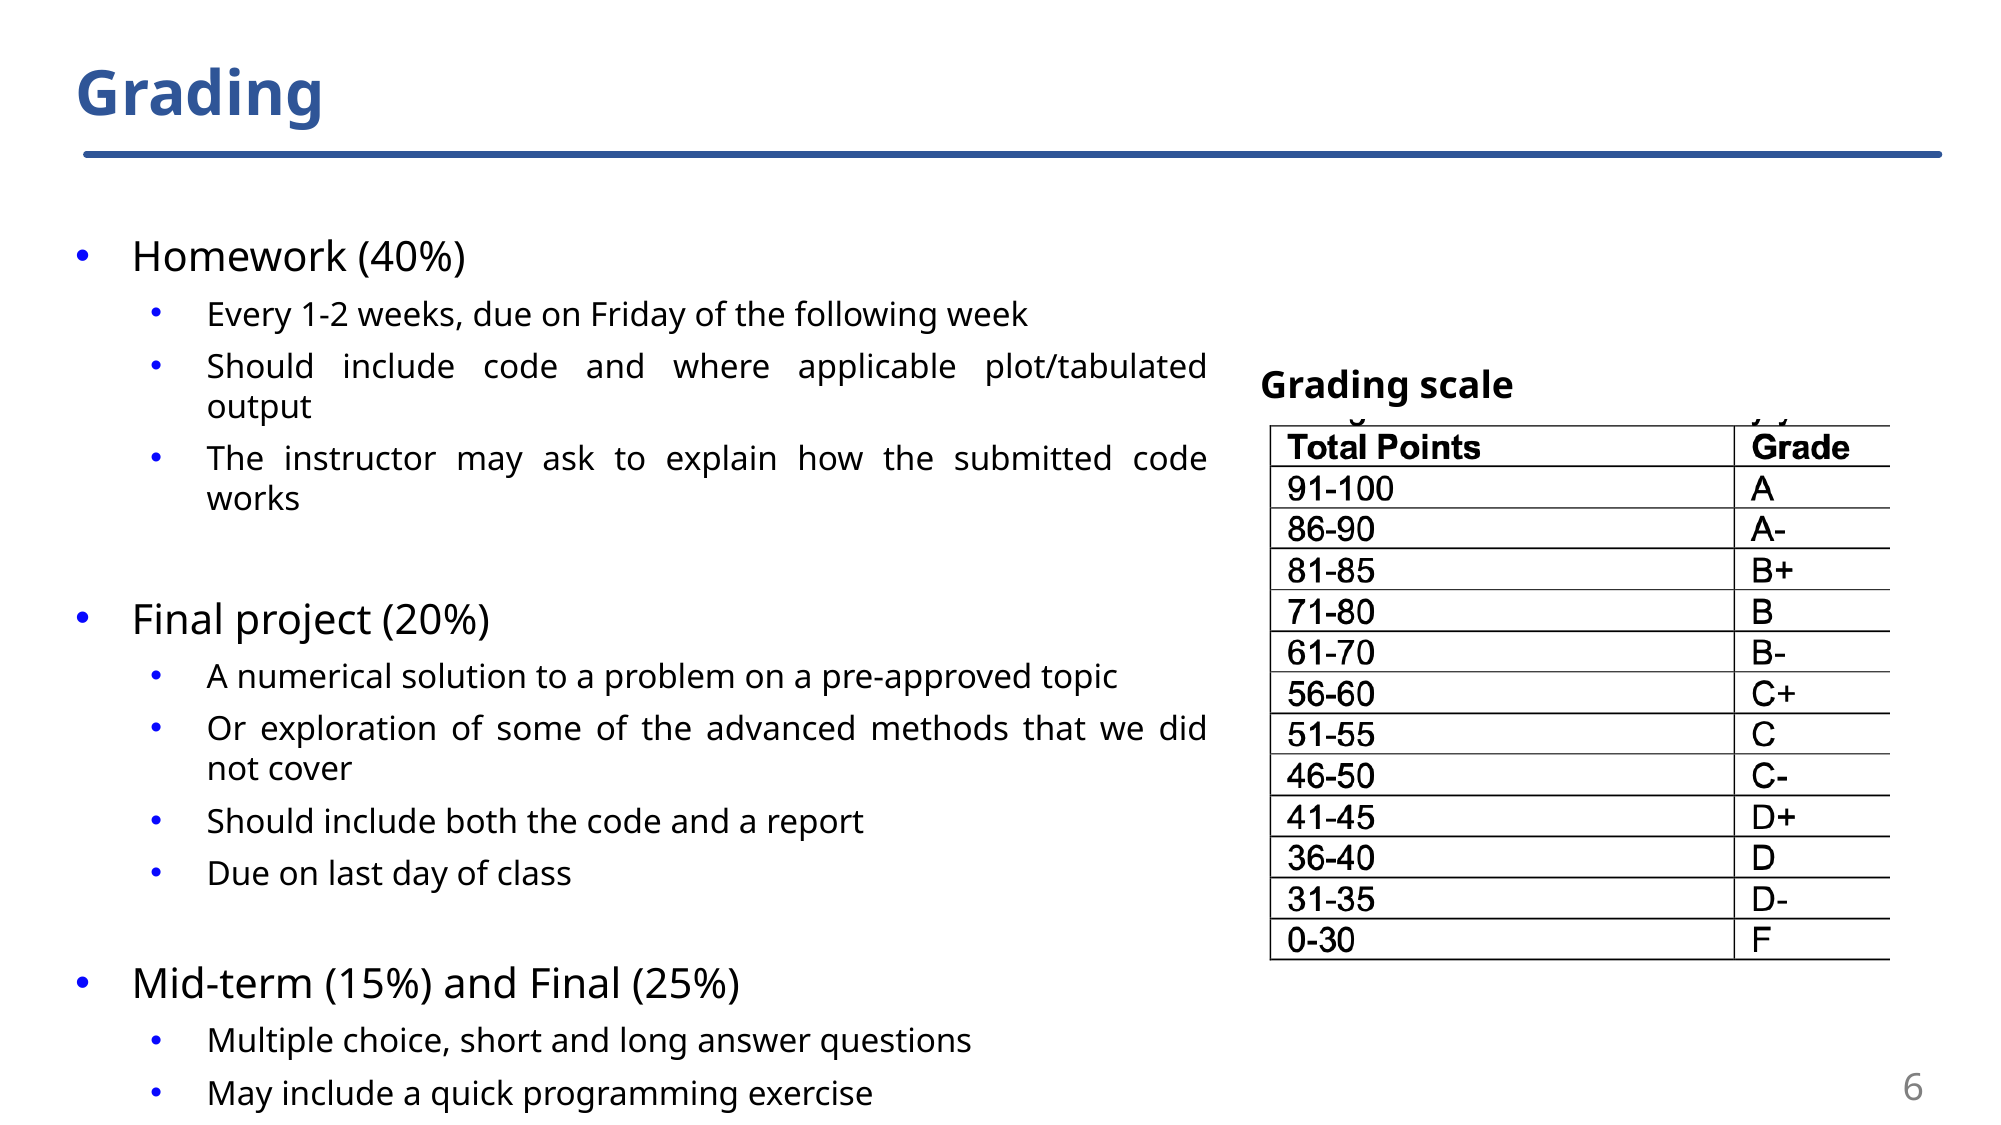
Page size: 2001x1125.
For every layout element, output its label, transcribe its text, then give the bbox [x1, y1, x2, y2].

picture [1255, 419, 1890, 976]
text_box Homework (40%) Every 1-2 weeks, due on Friday of the following week Should include code and where applicable plot/tabulated output The instructor may ask to explain how the submitted code works Final project (20%) A numerical solution to a problem on a pre-approved topic Or exploration of some of the advanced methods that we did not cover Should include both the code and a report Due on last day of class Mid-term (15%) and Final (25%) Multiple choice, short and long answer questions May include a quick programming exercise [60, 222, 1225, 1125]
text_box Grading scale [1245, 353, 1530, 414]
title Grading [60, 0, 1940, 192]
list 6 [1751, 1060, 1940, 1117]
